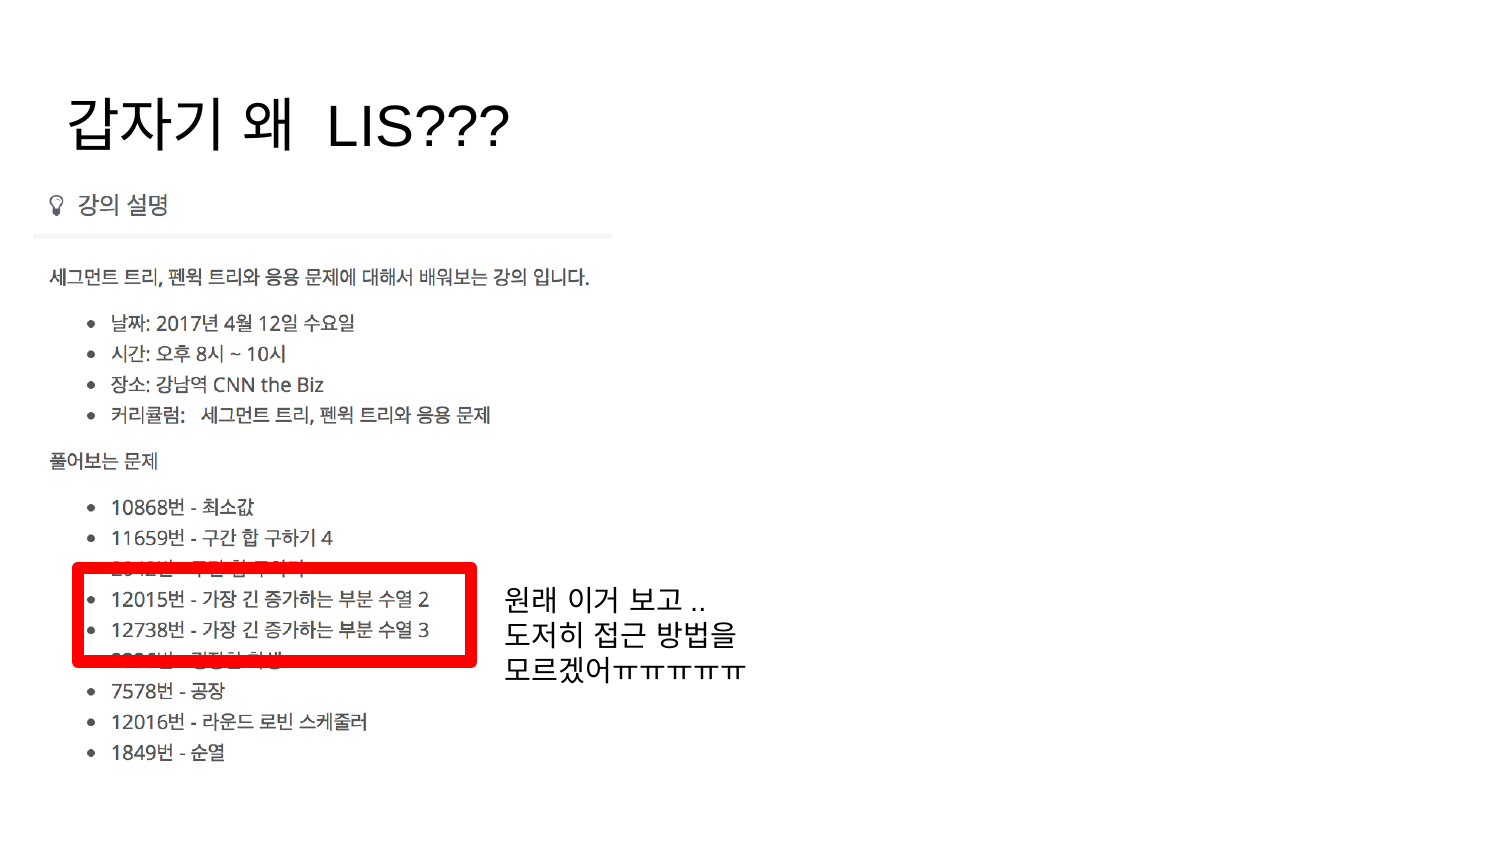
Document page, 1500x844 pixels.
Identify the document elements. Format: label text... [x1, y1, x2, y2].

title 갑자기 왜 LIS??? [51, 72, 1449, 167]
text_box 원래 이거 보고.. 도저히 접근 방법을 모르겠어ㅠㅠㅠㅠㅠ [616, 567, 861, 702]
picture [33, 176, 612, 805]
